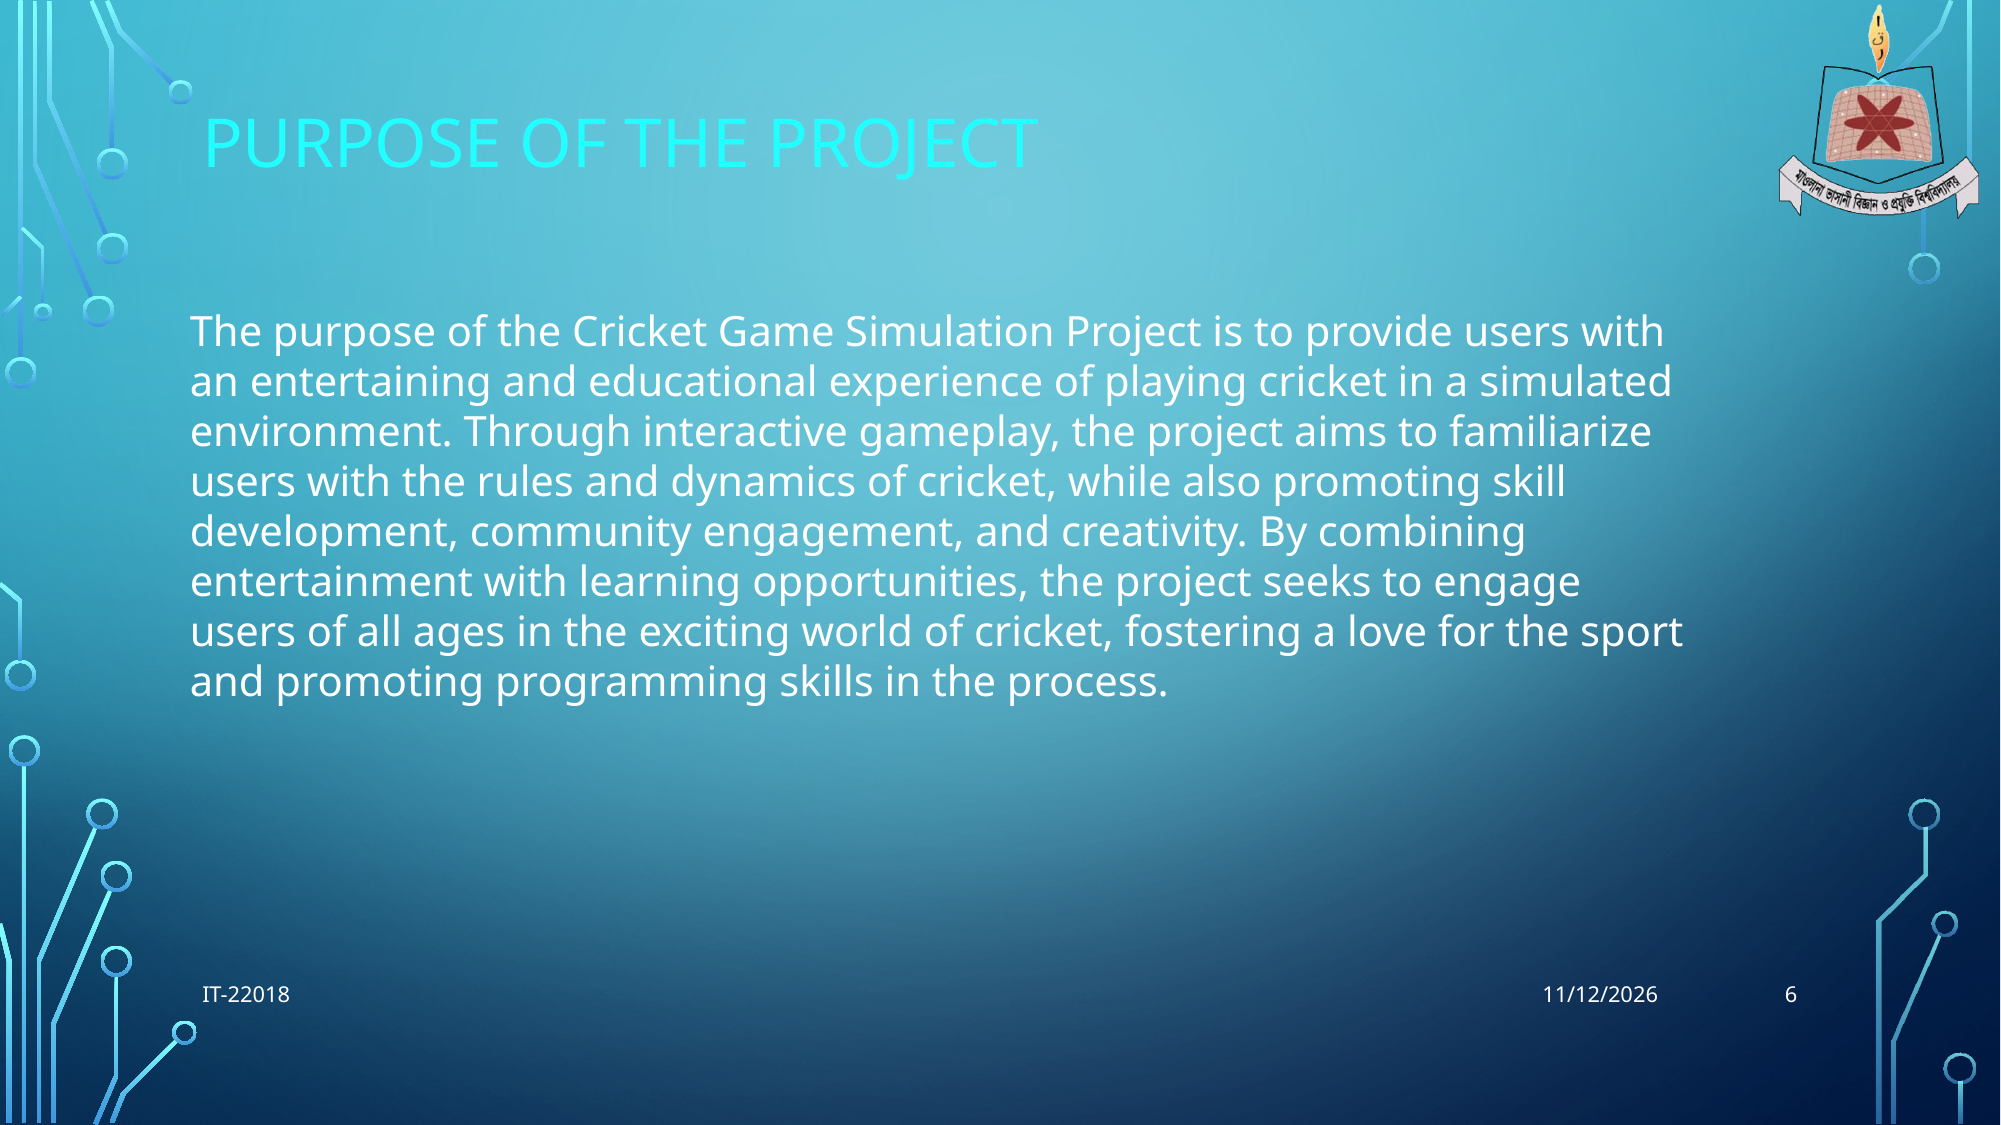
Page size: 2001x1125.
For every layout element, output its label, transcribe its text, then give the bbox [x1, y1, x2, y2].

title Purpose of the Project [187, 101, 1813, 344]
text_box The purpose of the Cricket Game Simulation Project is to provide users with an entertaining and educational experience of playing cricket in a simulated environment. Through interactive gameplay, the project aims to familiarize users with the rules and dynamics of cricket, while also promoting skill development, community engagement, and creativity. By combining entertainment with learning opportunities, the project seeks to engage users of all ages in the exciting world of cricket, fostering a love for the sport and promoting programming skills in the process. [174, 297, 1708, 763]
slide_number 6 [1685, 965, 1813, 1025]
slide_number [1223, 965, 1674, 1025]
picture [1775, 0, 1980, 220]
footer IT-22018 [187, 965, 1211, 1025]
